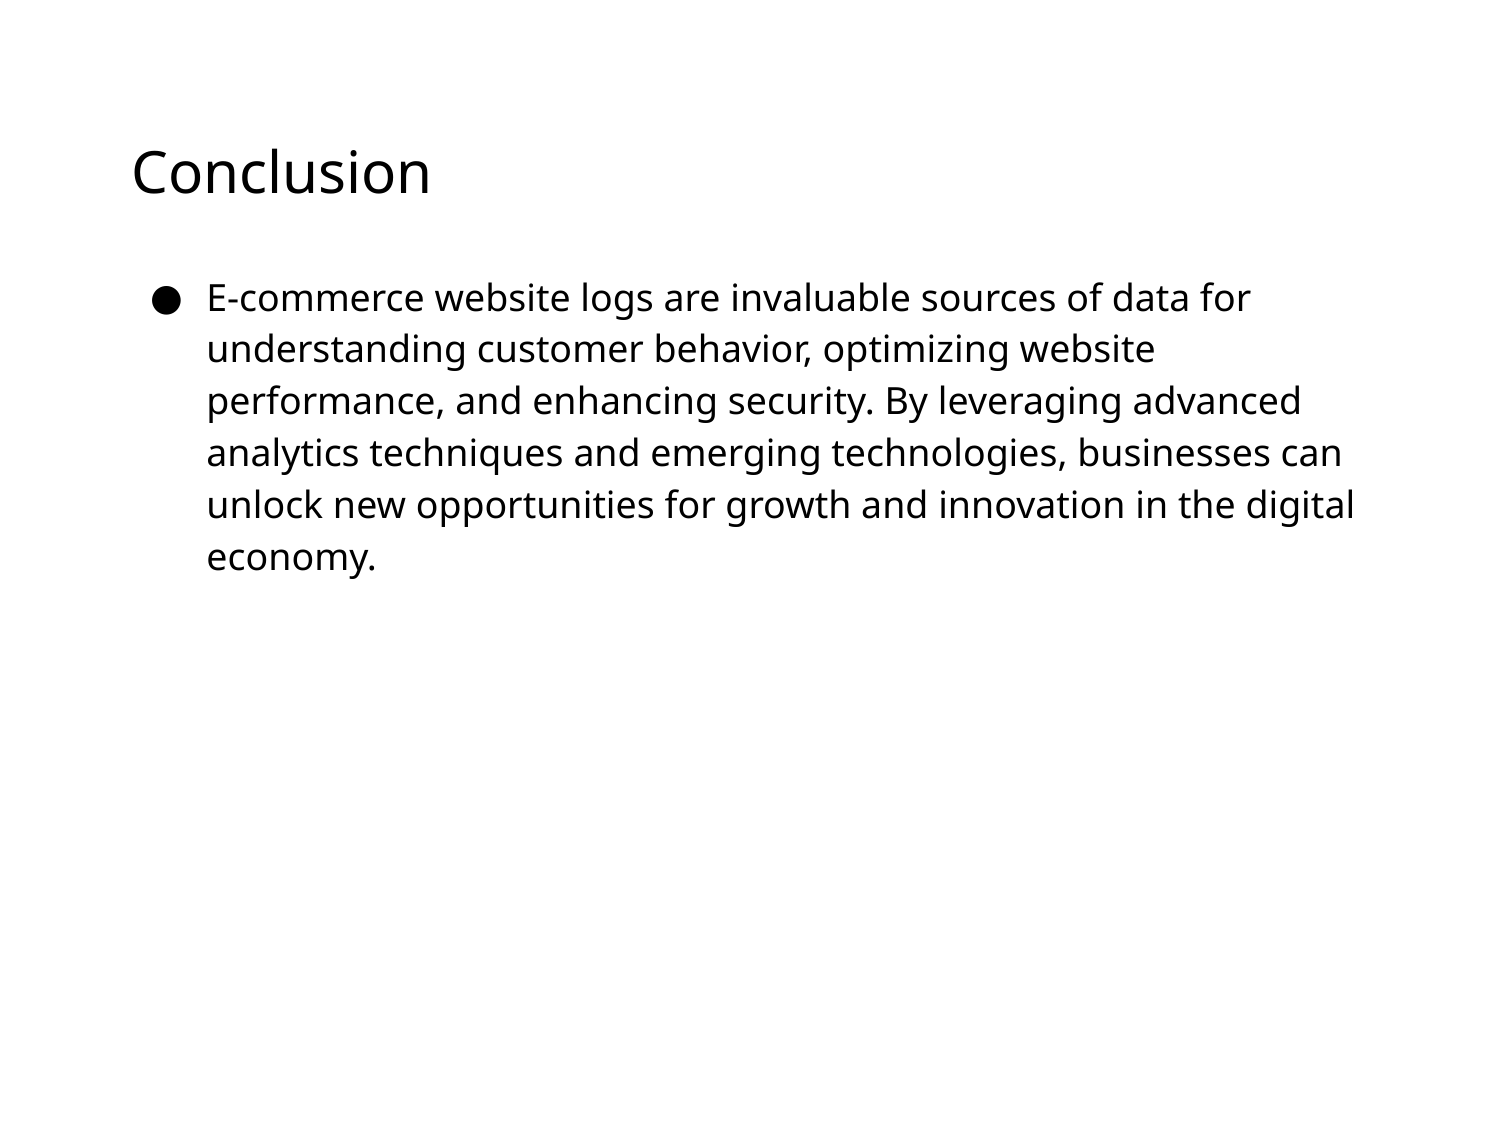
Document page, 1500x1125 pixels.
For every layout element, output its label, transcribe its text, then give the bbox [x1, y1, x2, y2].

list E-commerce website logs are invaluable sources of data for understanding customer behavior, optimizing website performance, and enhancing security. By leveraging advanced analytics techniques and emerging technologies, businesses can unlock new opportunities for growth and innovation in the digital economy. [116, 252, 1384, 1008]
title Conclusion [116, 117, 1384, 223]
